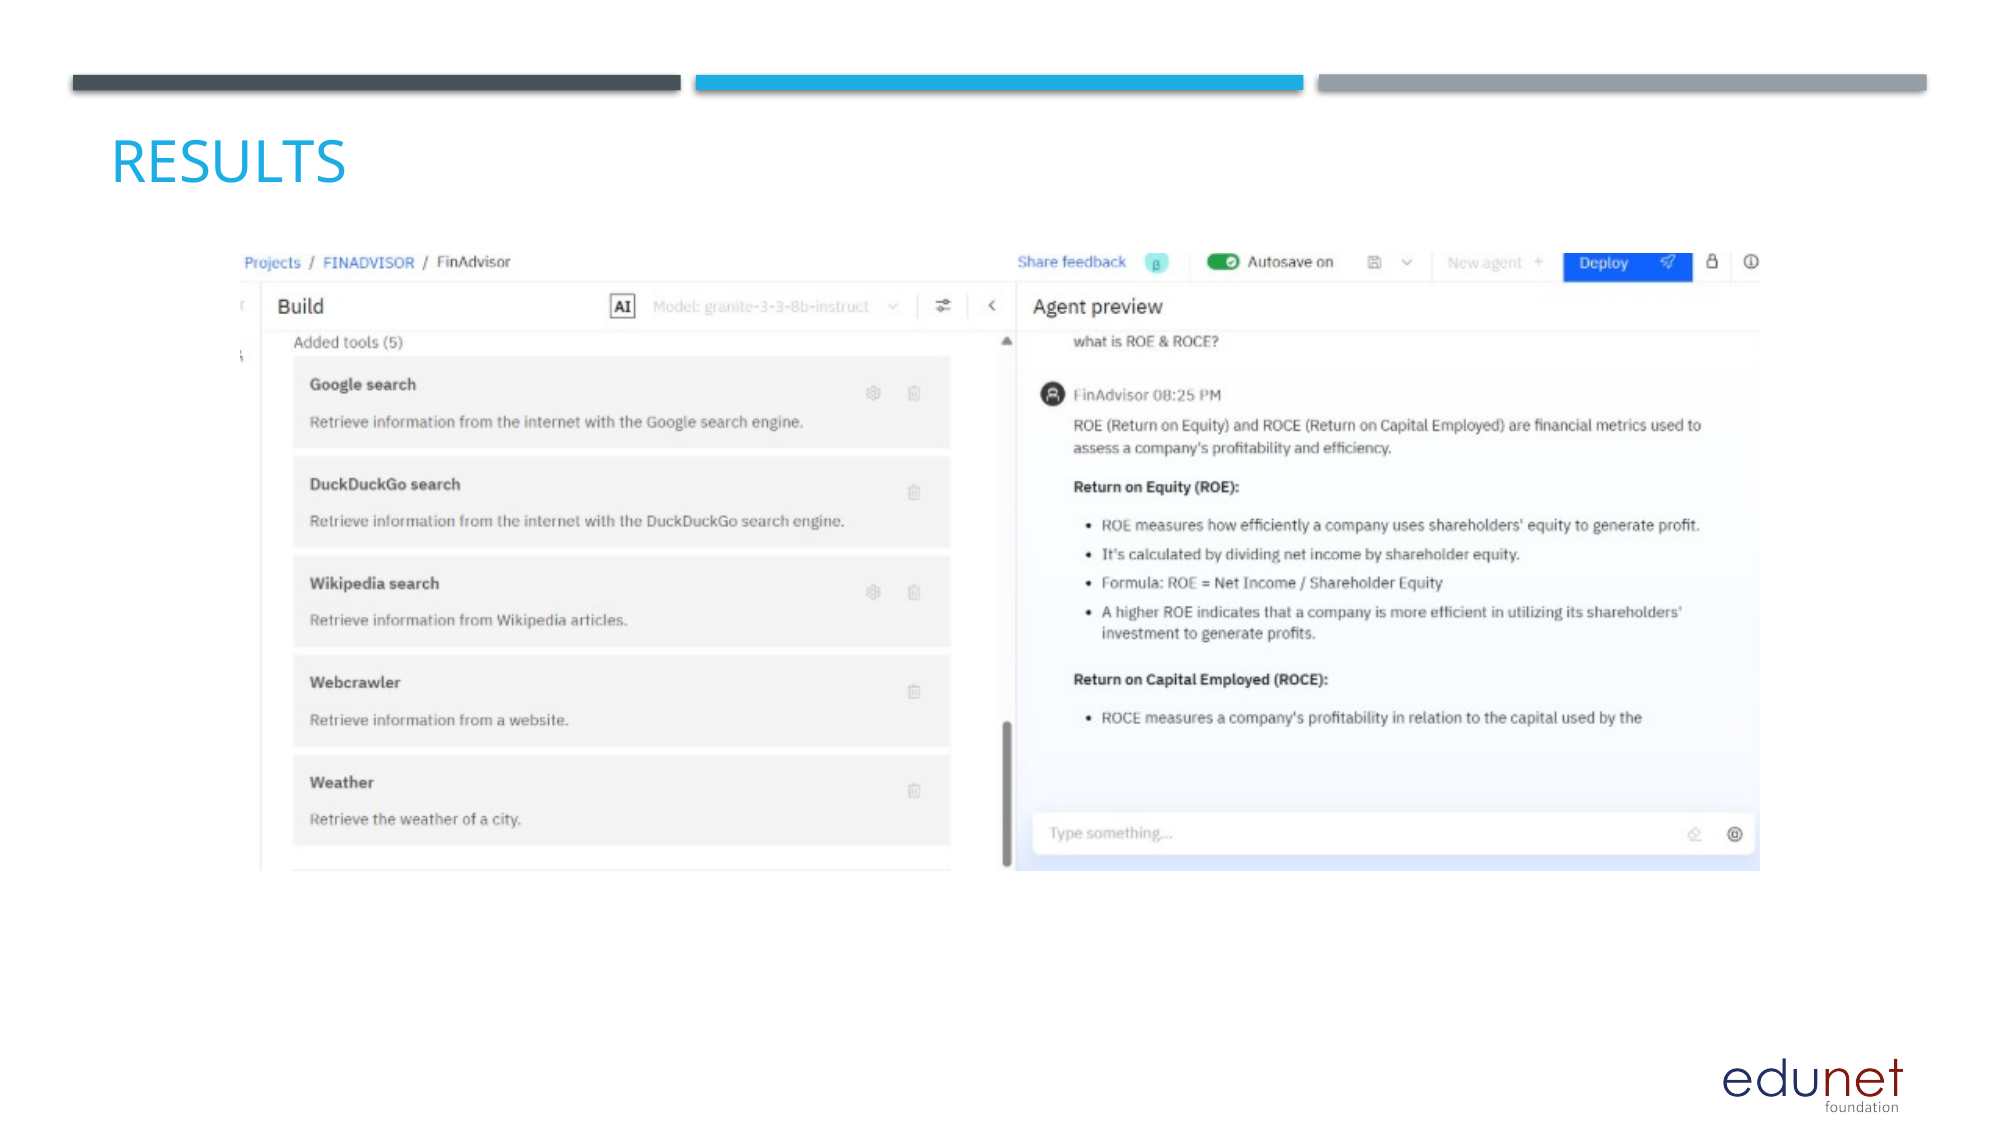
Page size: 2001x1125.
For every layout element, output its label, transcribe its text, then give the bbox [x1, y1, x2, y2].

title Results [95, 115, 1905, 203]
picture [240, 253, 1760, 872]
picture [1719, 1056, 1905, 1116]
